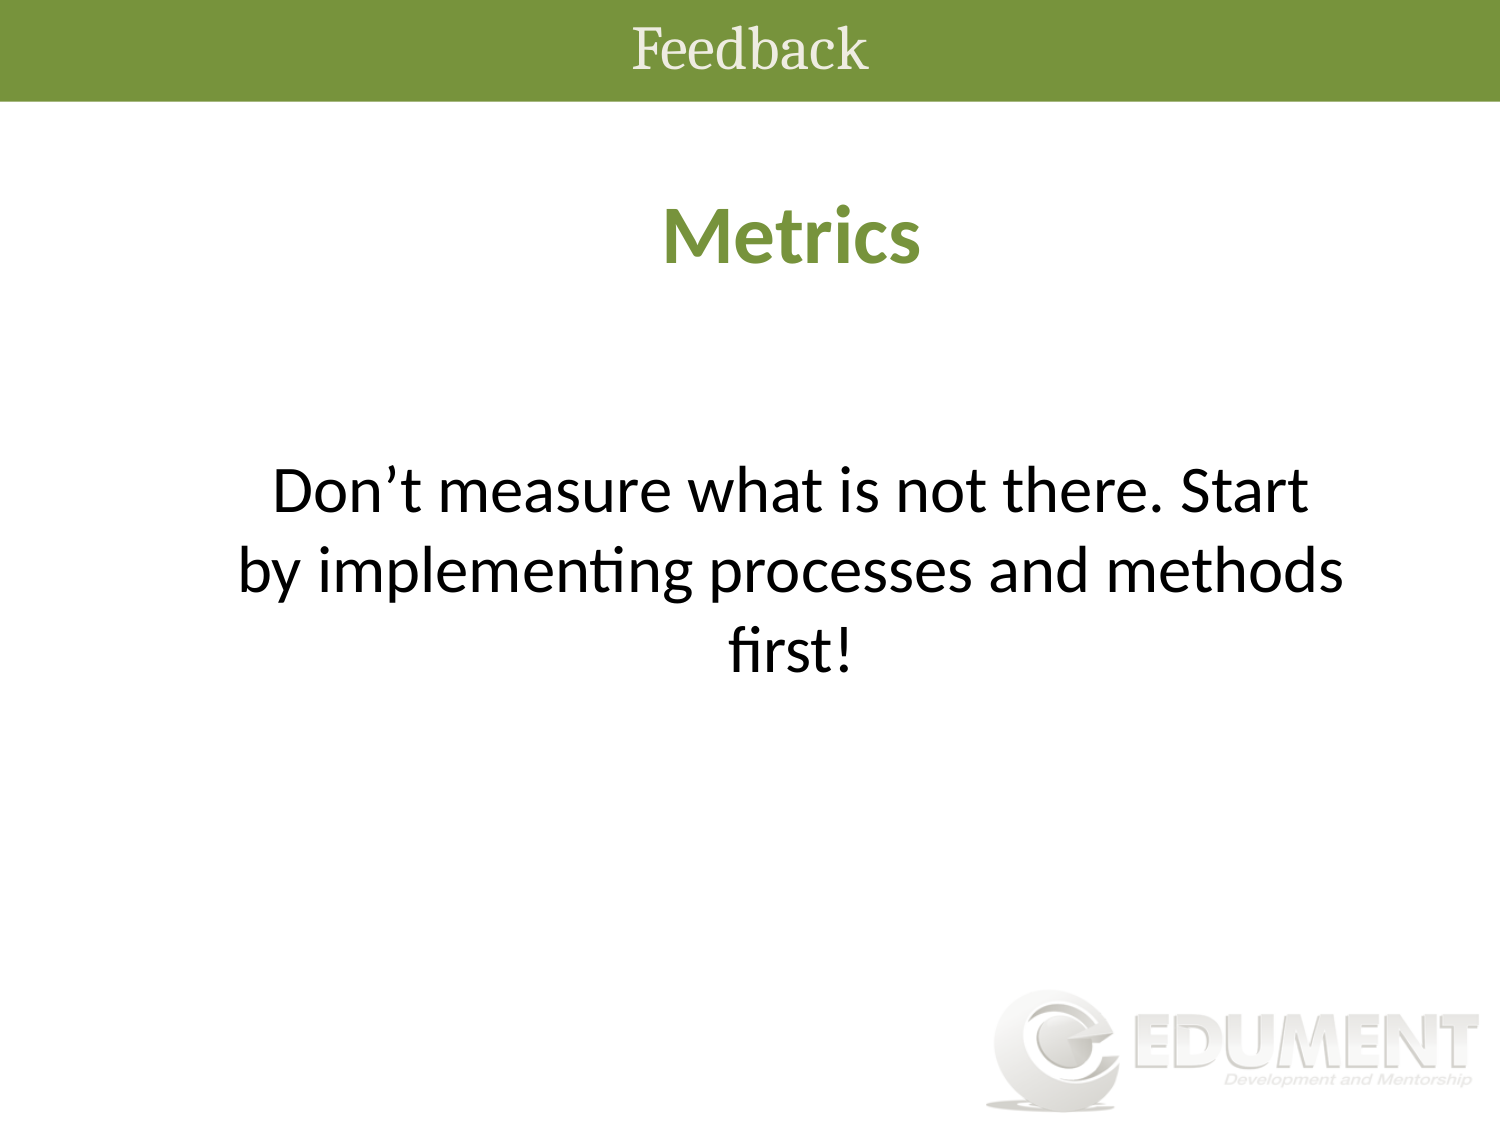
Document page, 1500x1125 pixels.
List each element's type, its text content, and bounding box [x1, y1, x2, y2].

text_box Feedback [0, 0, 1500, 102]
text_box Metrics Don’t measure what is not there. Start by implementing processes and methods first! [218, 172, 1365, 953]
